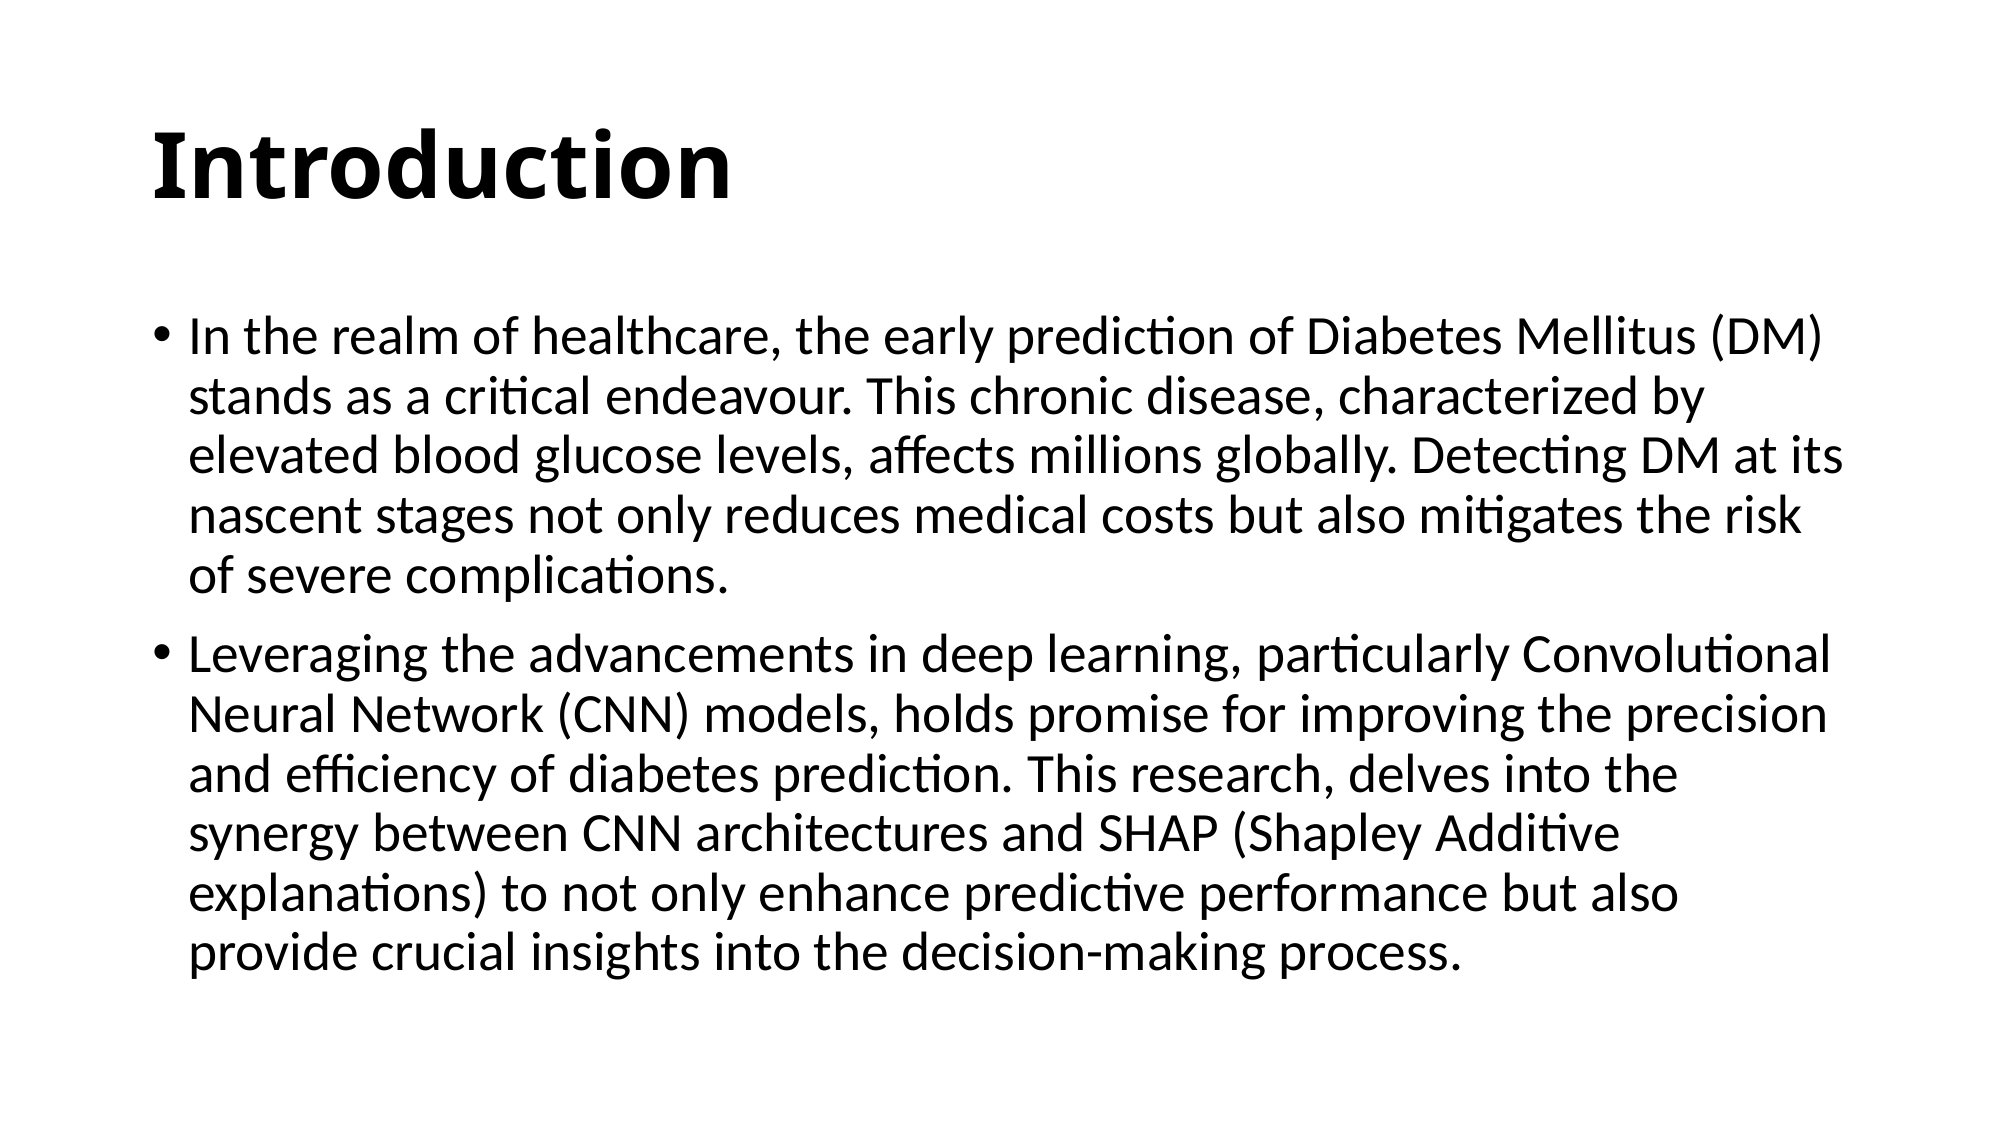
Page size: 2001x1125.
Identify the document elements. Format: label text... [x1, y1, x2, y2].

title Introduction [137, 59, 1863, 278]
list In the realm of healthcare, the early prediction of Diabetes Mellitus (DM) stands as a critical endeavour. This chronic disease, characterized by elevated blood glucose levels, affects millions globally. Detecting DM at its nascent stages not only reduces medical costs but also mitigates the risk of severe complications. Leveraging the advancements in deep learning, particularly Convolutional Neural Network (CNN) models, holds promise for improving the precision and efficiency of diabetes prediction. This research, delves into the synergy between CNN architectures and SHAP (Shapley Additive explanations) to not only enhance predictive performance but also provide crucial insights into the decision-making process. [137, 299, 1863, 1014]
